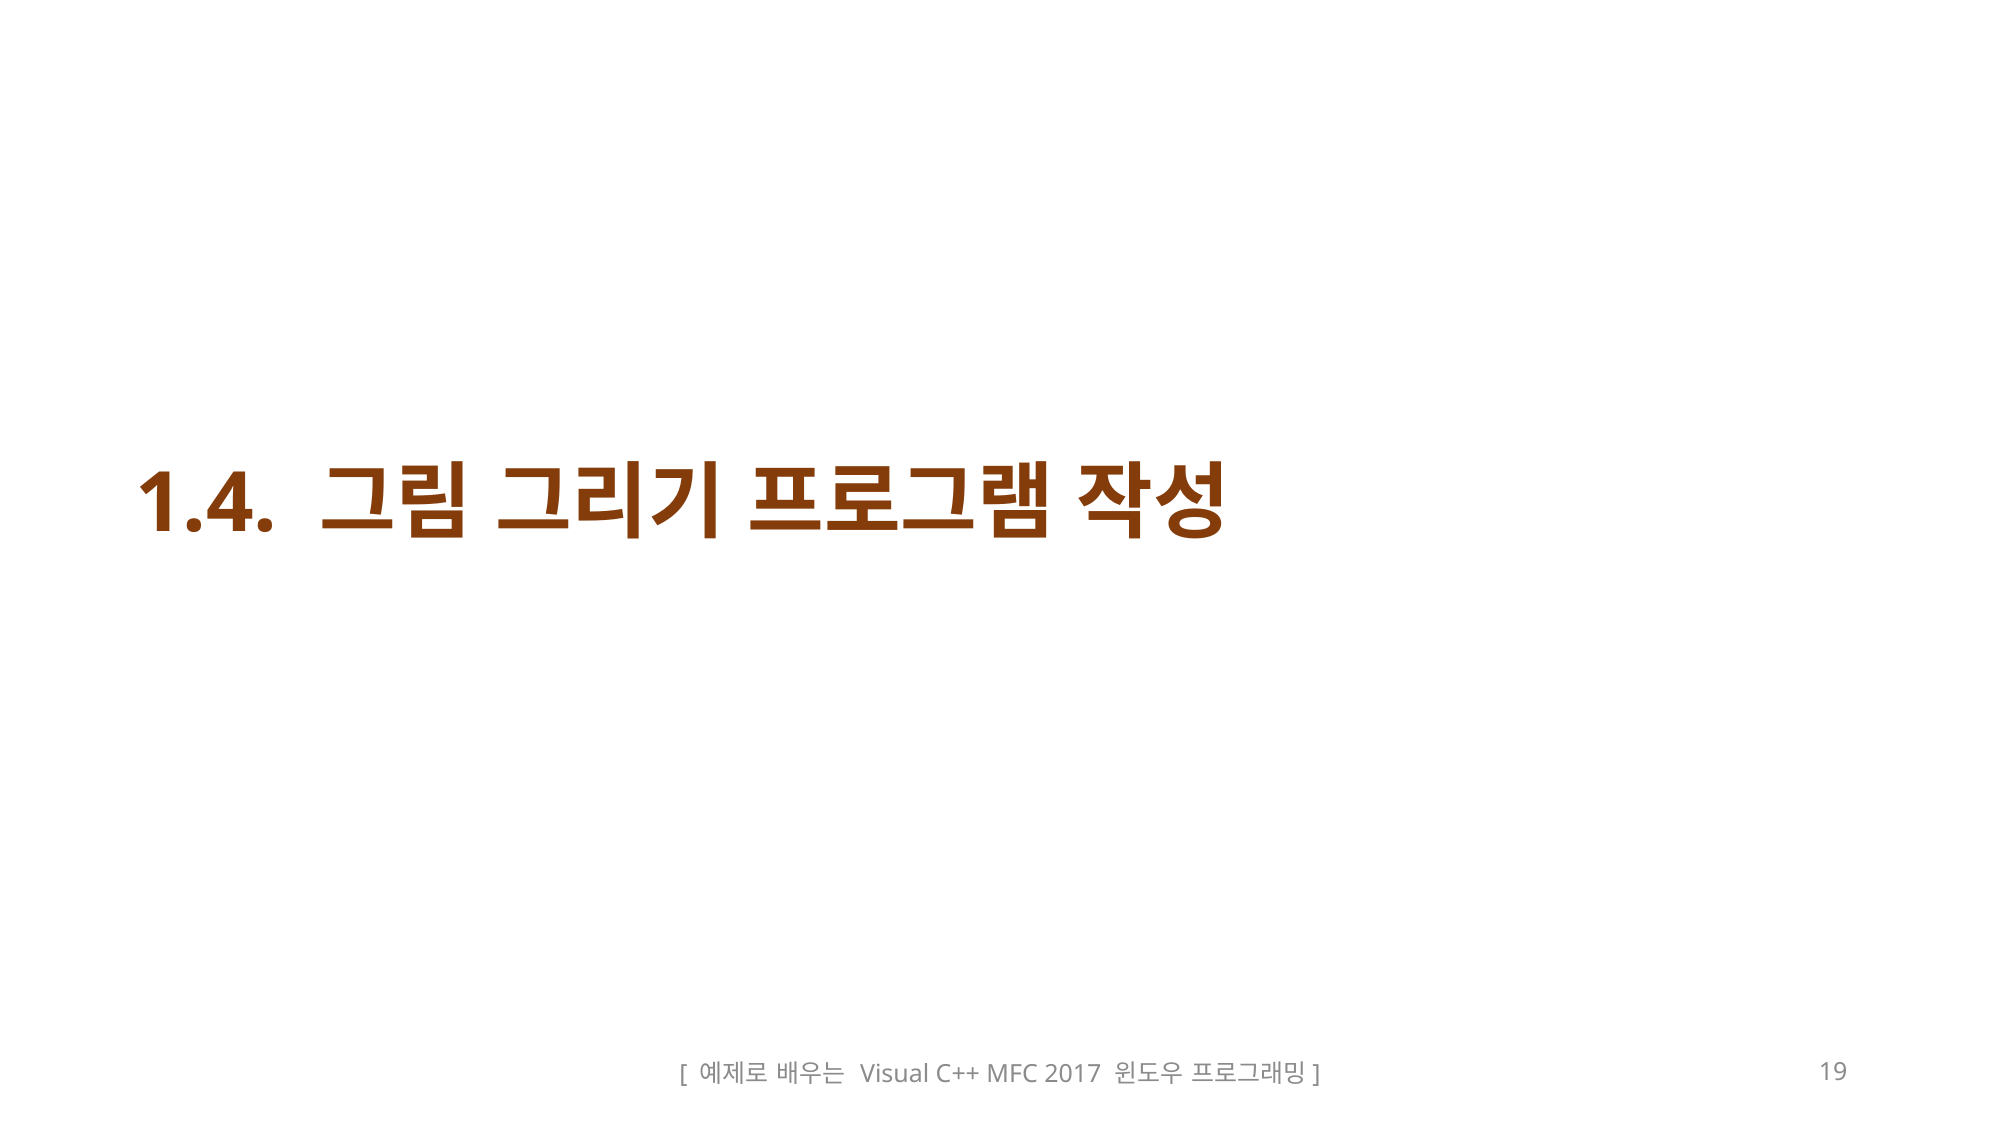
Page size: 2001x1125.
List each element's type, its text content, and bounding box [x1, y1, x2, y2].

slide_number 19 [1412, 1042, 1863, 1103]
footer [ 예제로 배우는 Visual C++ MFC 2017 윈도우 프로그래밍] [662, 1042, 1338, 1103]
title 1.4. 그림 그리기 프로그램 작성 [98, 314, 1615, 677]
